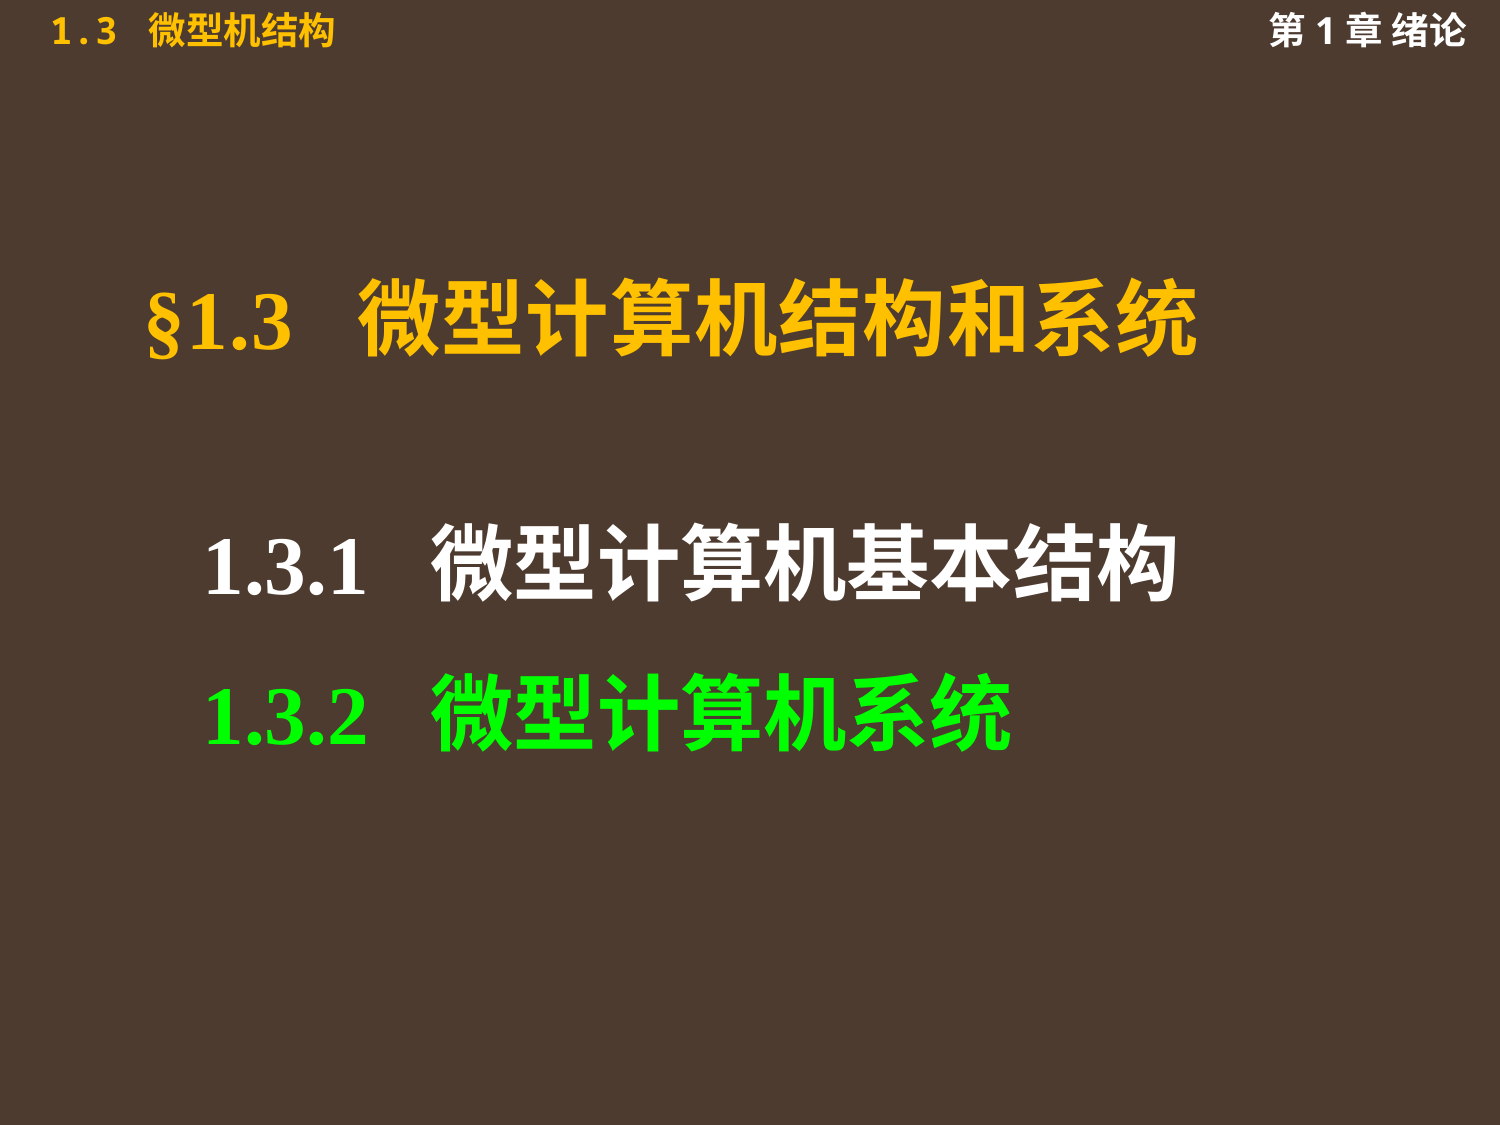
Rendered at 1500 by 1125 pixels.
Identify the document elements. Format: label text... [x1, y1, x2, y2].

list 1.3.1 微型计算机基本结构 1.3.2 微型计算机系统 [187, 503, 1355, 970]
title §1.3 微型计算机结构和系统 [128, 222, 1405, 411]
